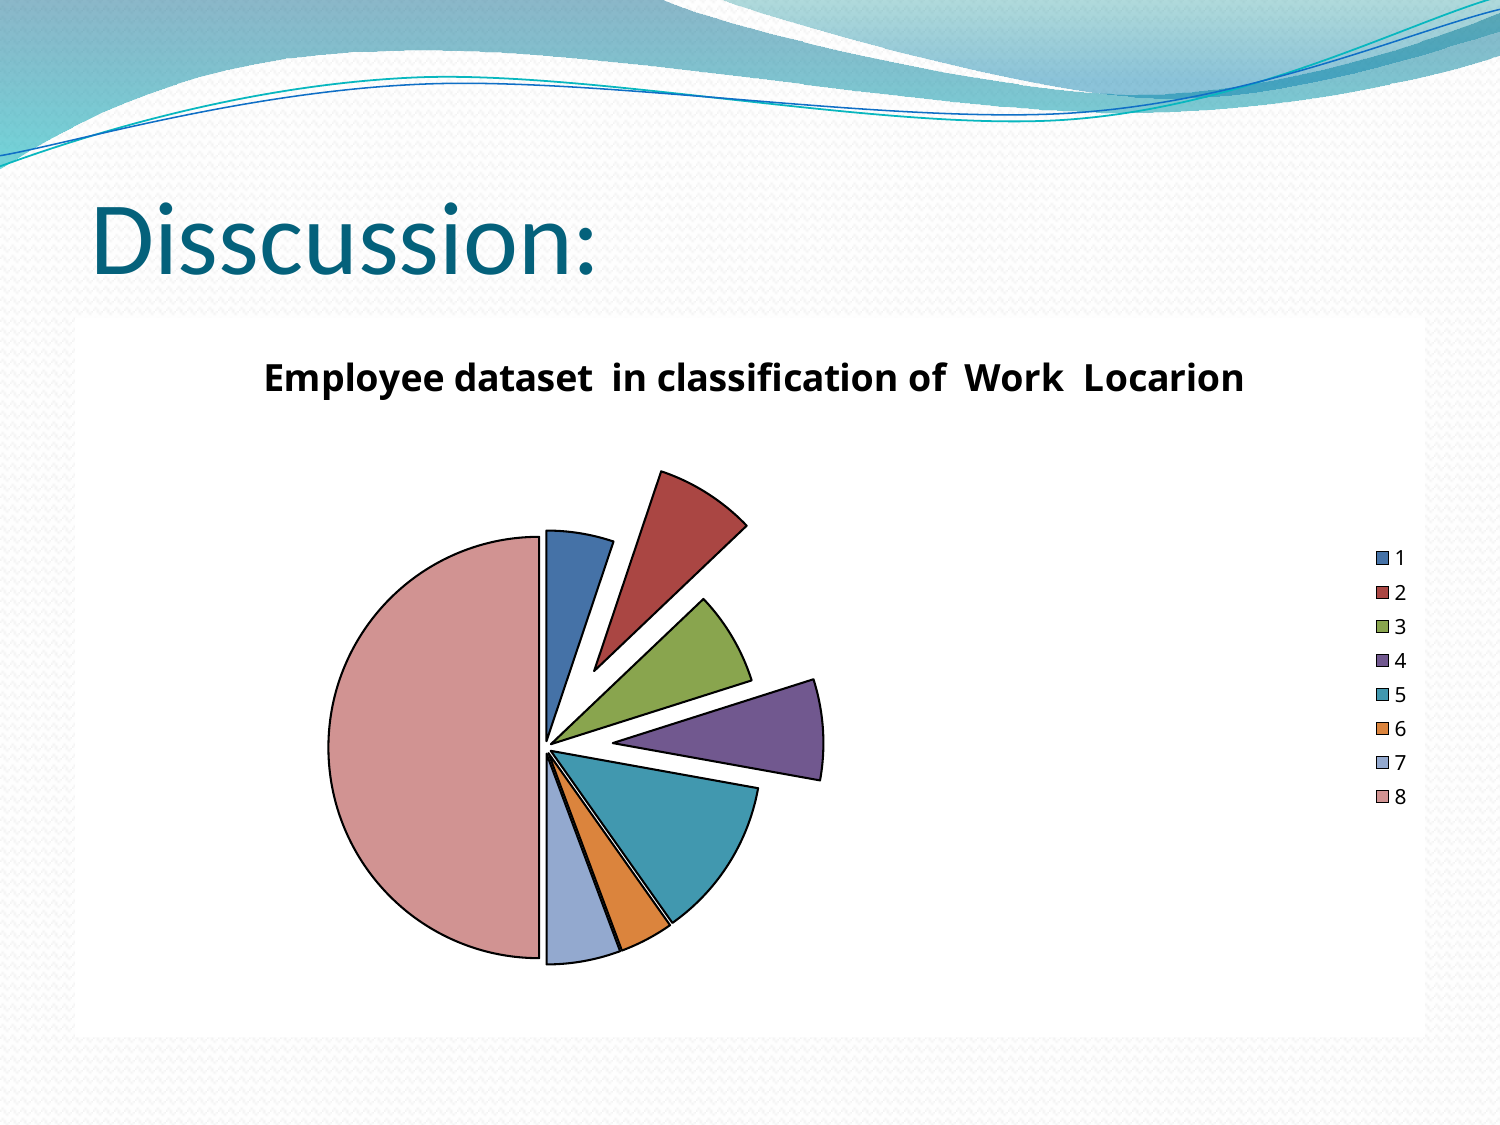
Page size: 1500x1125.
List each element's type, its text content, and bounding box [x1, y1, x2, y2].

chart [74, 317, 1425, 1038]
title Disscussion: [74, 114, 1426, 304]
